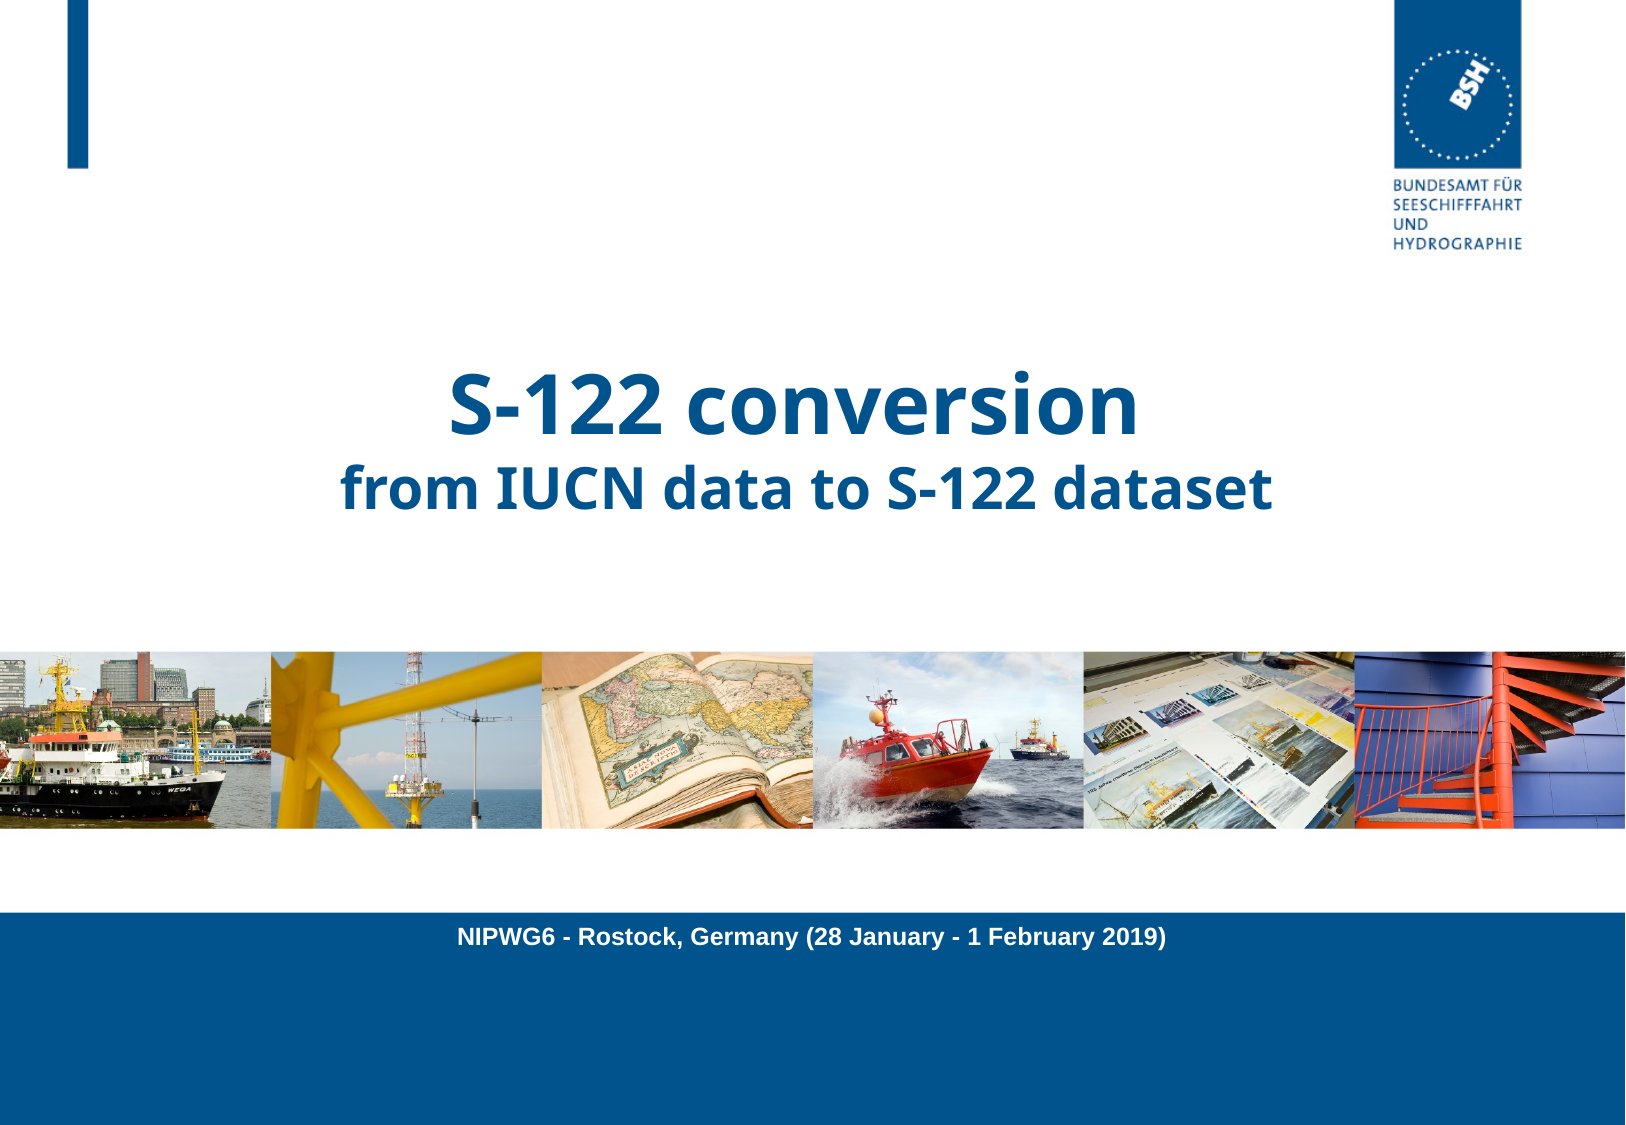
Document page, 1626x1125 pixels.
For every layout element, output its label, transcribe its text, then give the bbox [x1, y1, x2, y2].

text_box S-122 conversion from IUCN data to S-122 dataset [221, 343, 1392, 529]
picture [0, 0, 1625, 884]
subtitle NIPWG6 - Rostock, Germany (28 January - 1 February 2019) [0, 912, 1625, 1125]
